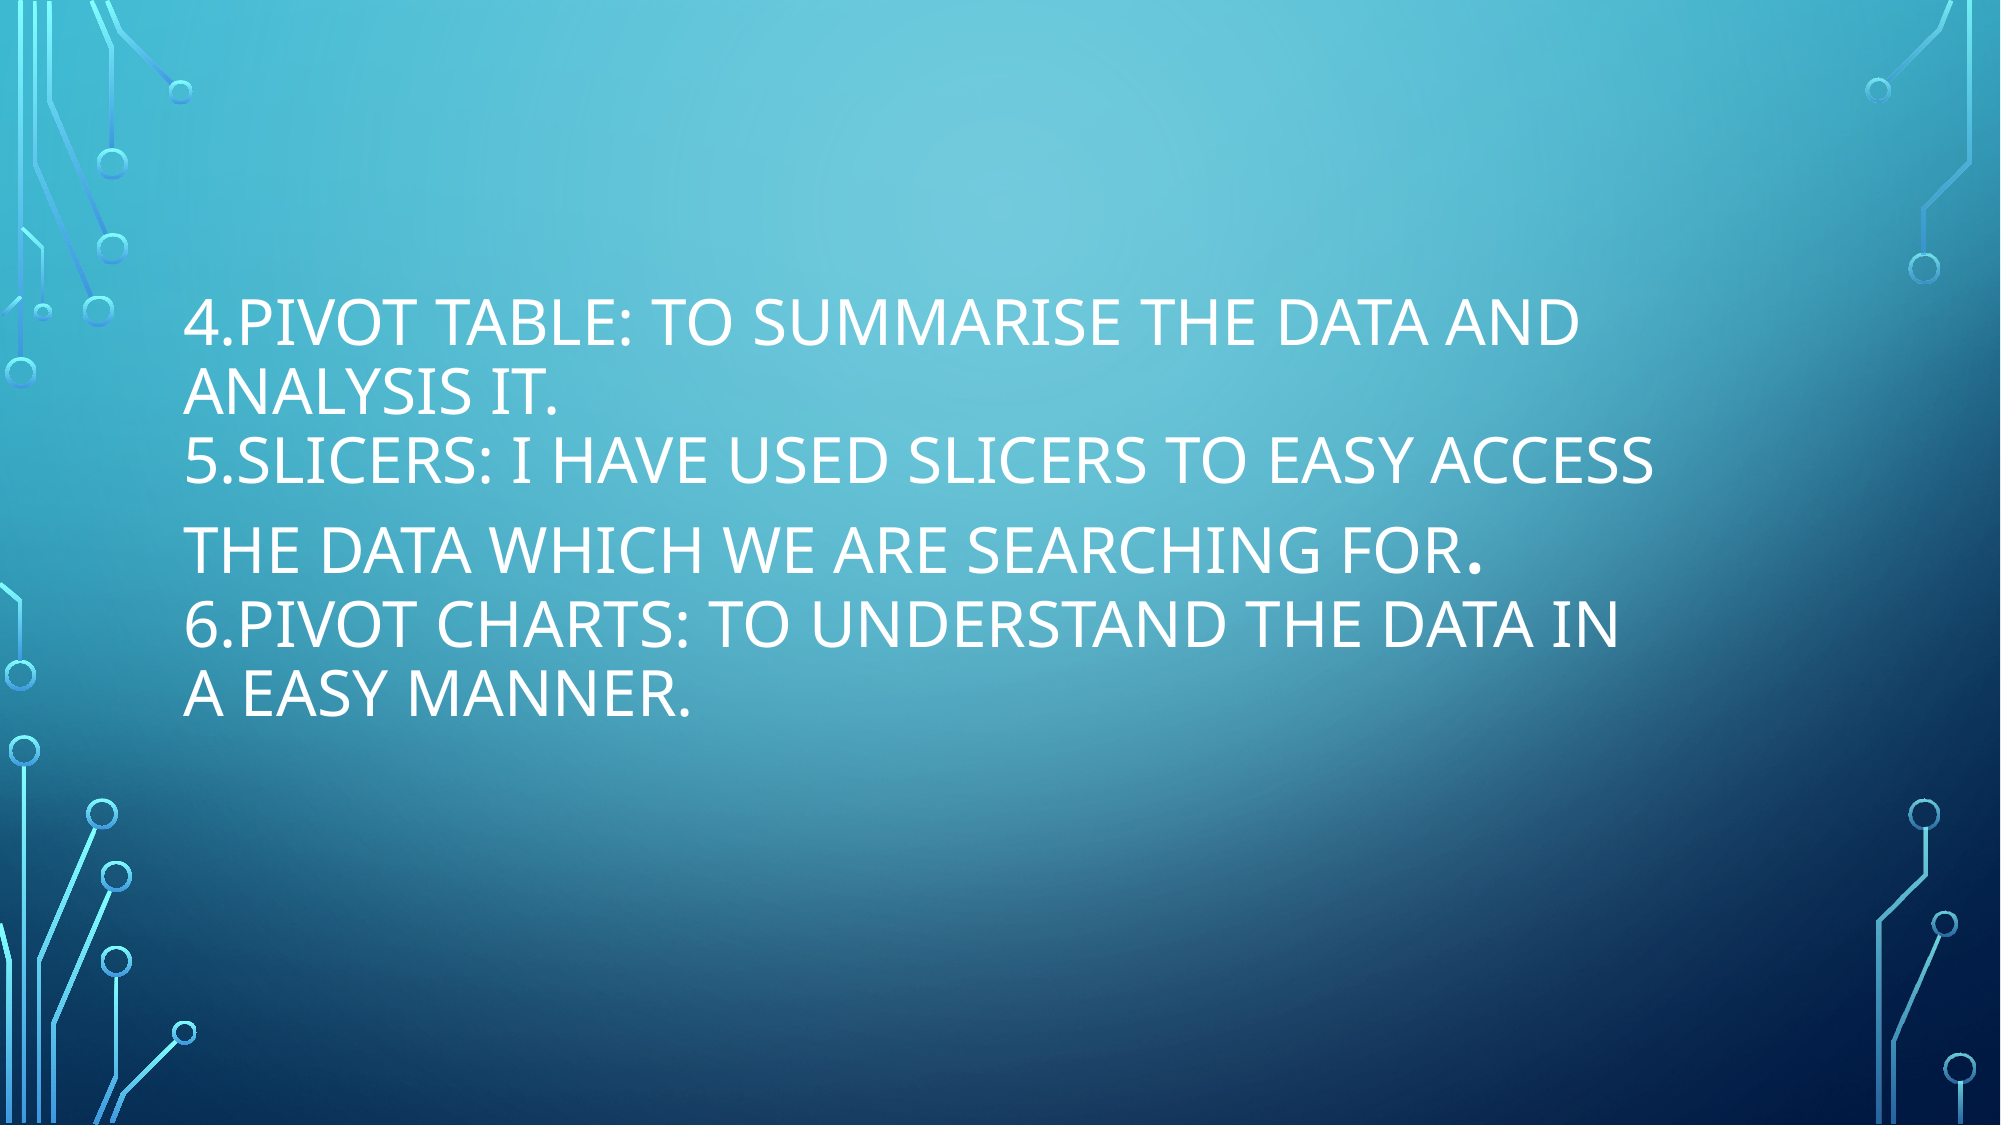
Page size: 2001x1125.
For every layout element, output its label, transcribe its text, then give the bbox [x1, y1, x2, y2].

title 4.Pivot table: to summarise the data and analysis it. 5.slicers: I have used slicers to easy access the data which we are searching for. 6.pivot charts: to understand the data in a easy manner. [168, 249, 1675, 876]
